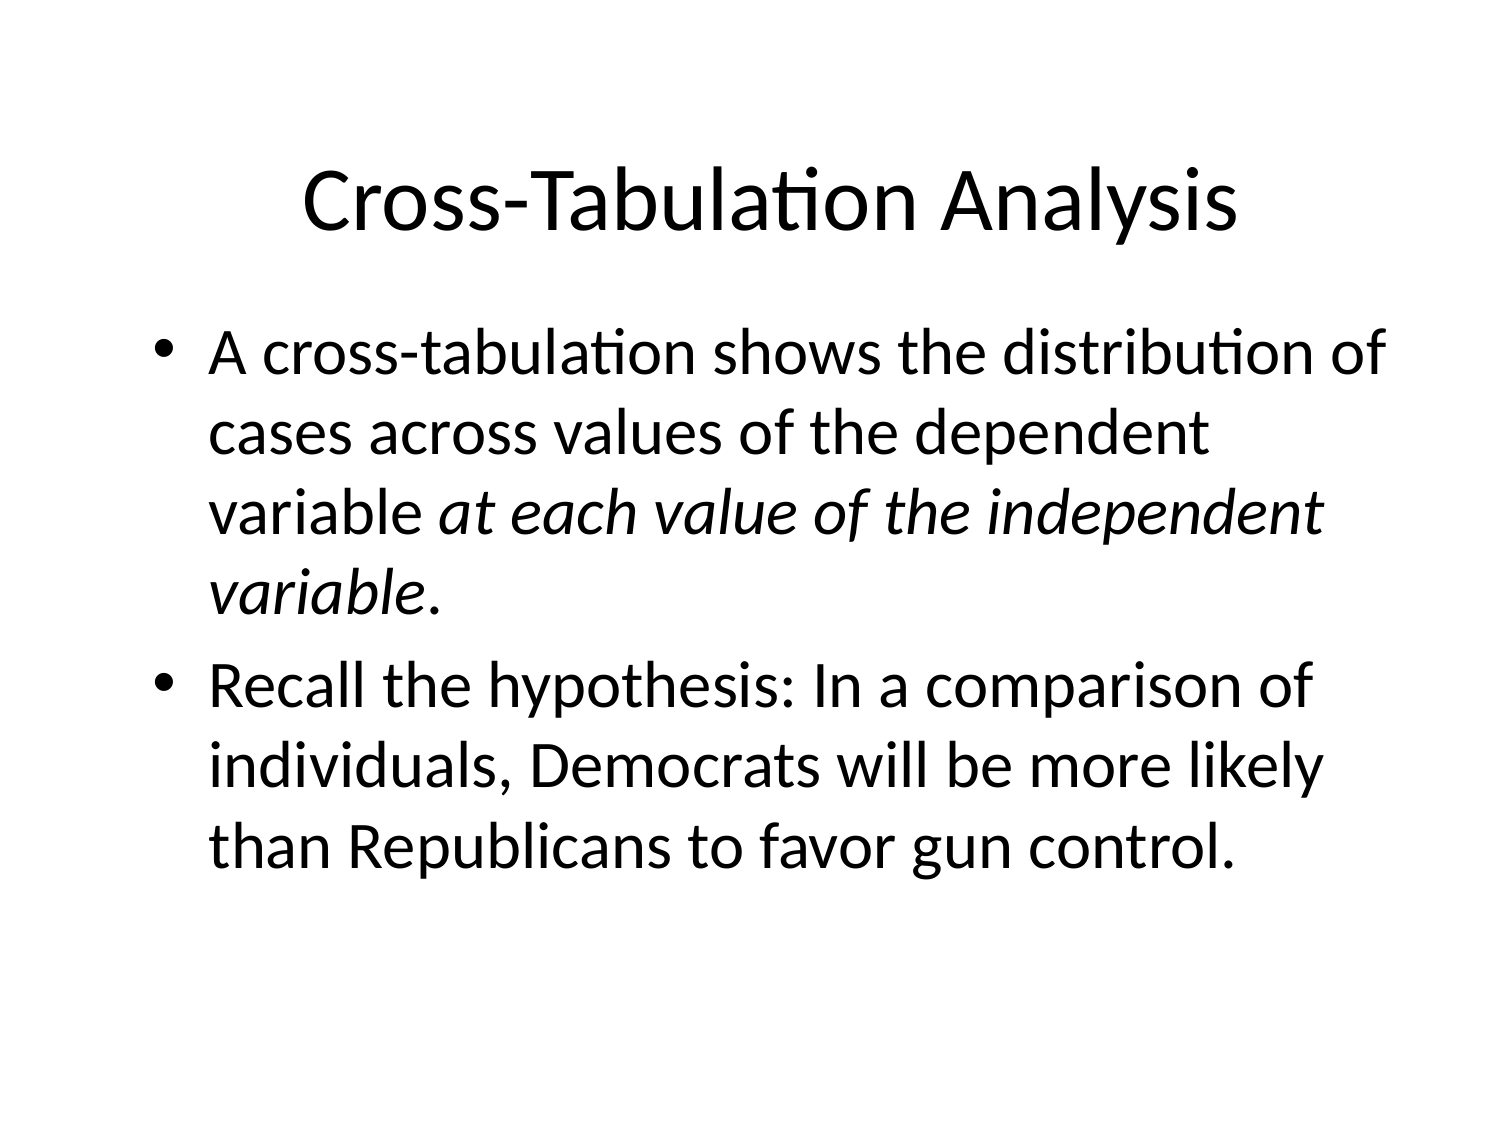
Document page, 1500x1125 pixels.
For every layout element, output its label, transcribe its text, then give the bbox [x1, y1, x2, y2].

title Cross-Tabulation Analysis [287, 99, 1463, 288]
list A cross-tabulation shows the distribution of cases across values of the dependent variable at each value of the independent variable. Recall the hypothesis: In a comparison of individuals, Democrats will be more likely than Republicans to favor gun control. [137, 299, 1438, 1025]
